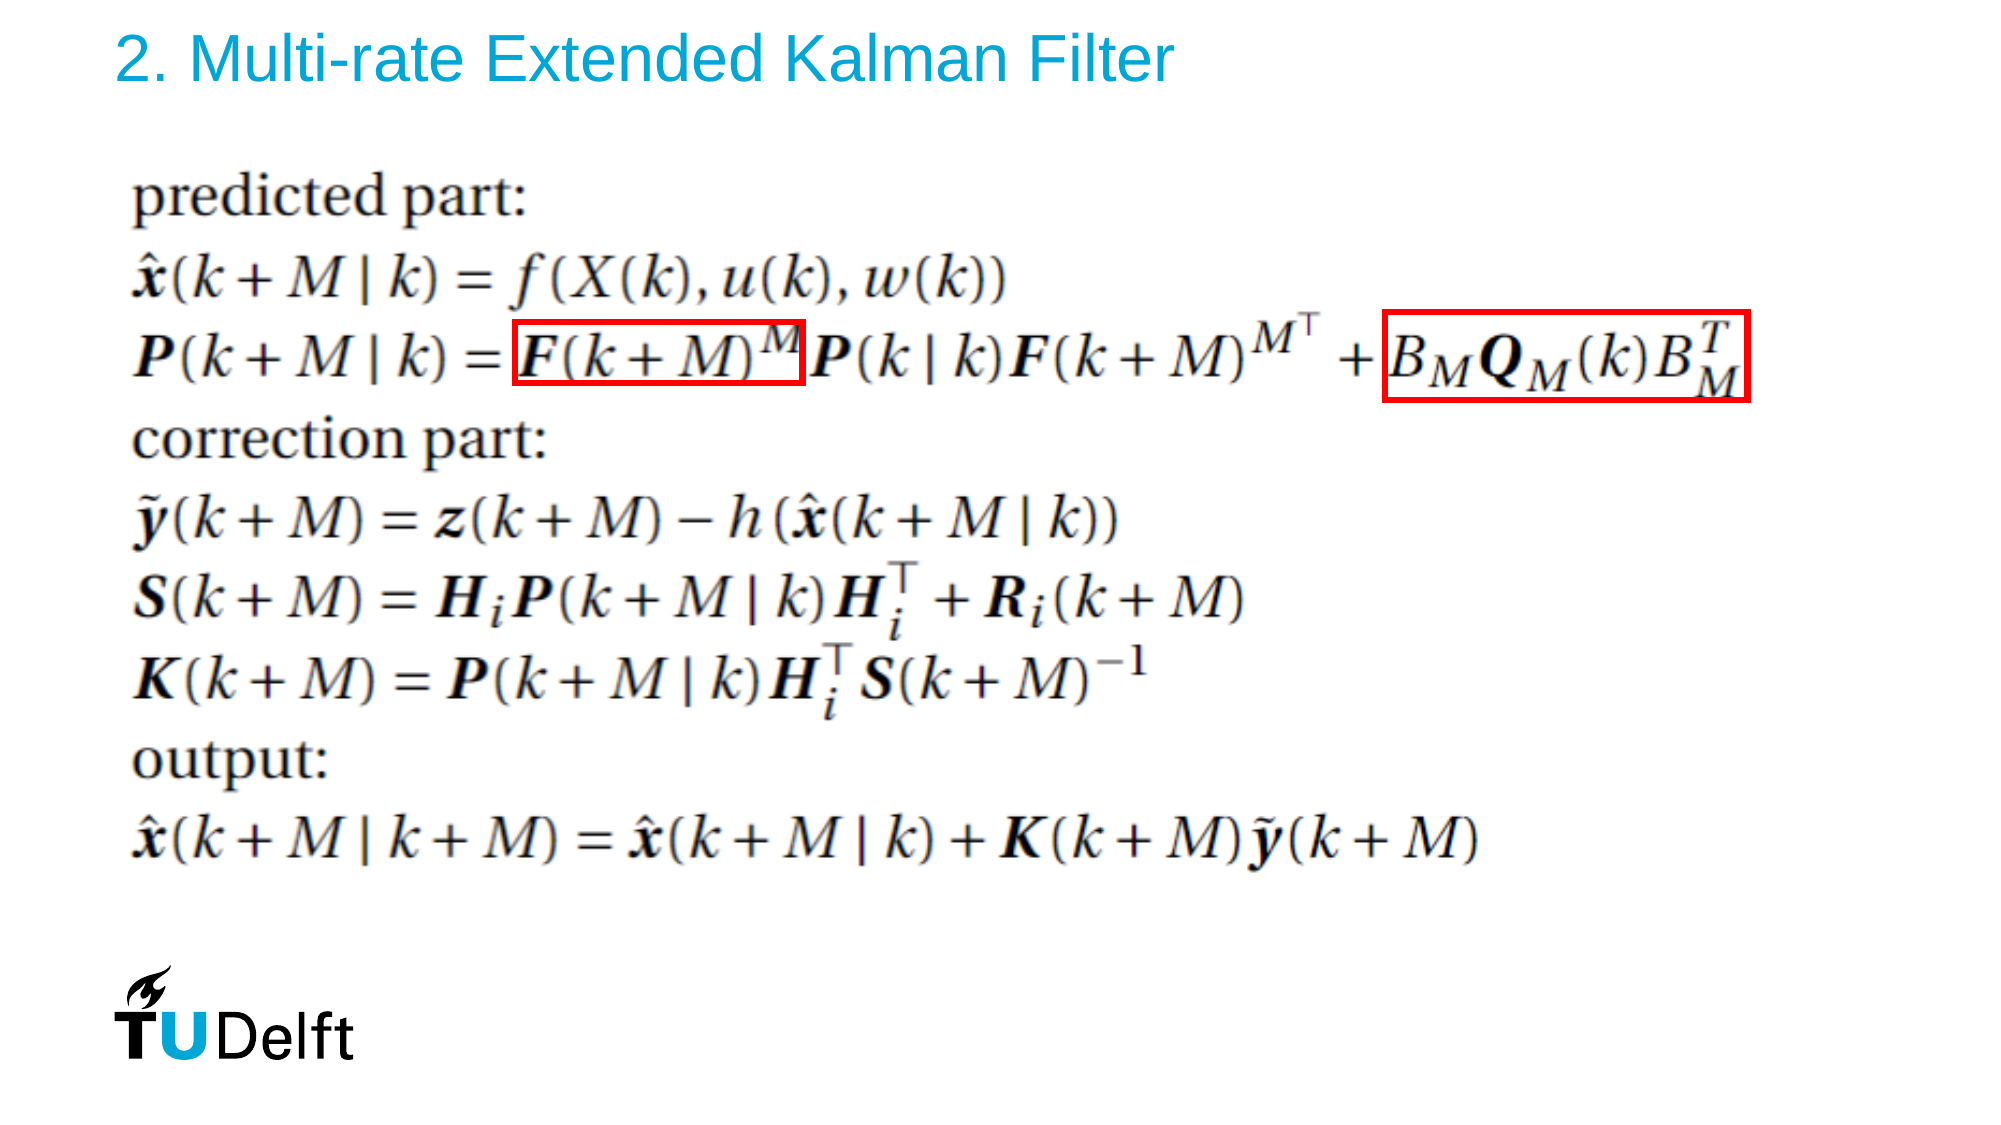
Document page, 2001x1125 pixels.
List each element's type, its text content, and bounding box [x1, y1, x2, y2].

title 2. Multi-rate Extended Kalman Filter [114, 23, 1883, 161]
picture [93, 161, 1904, 888]
